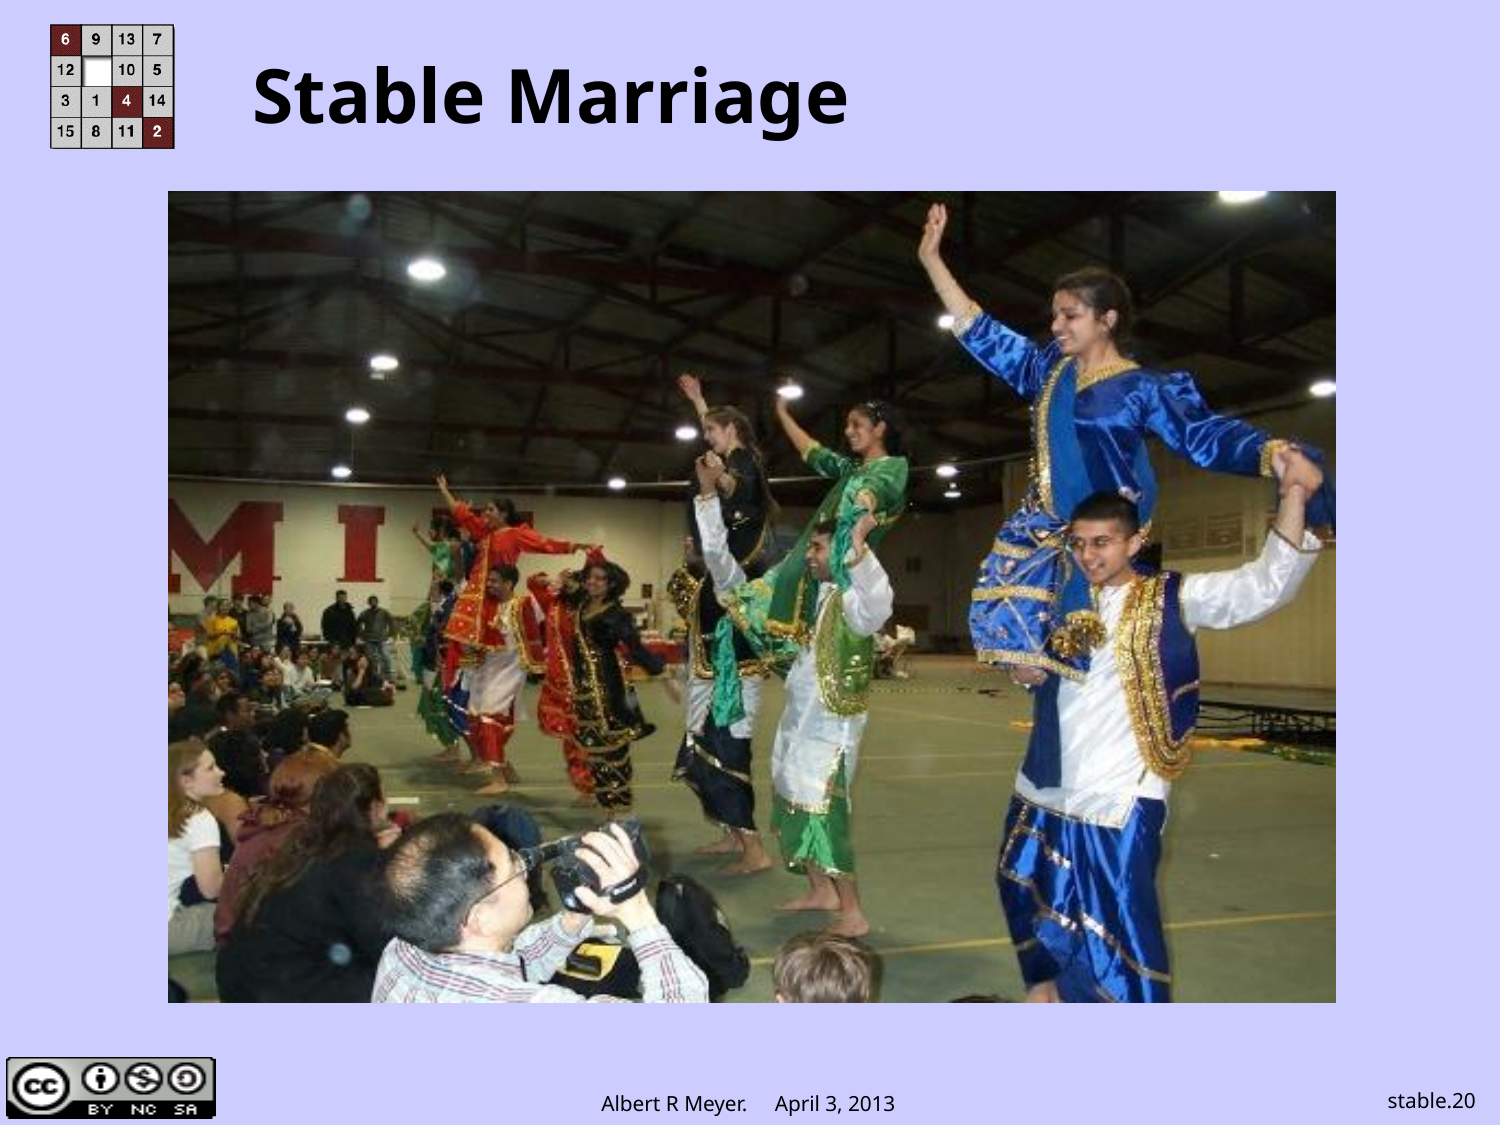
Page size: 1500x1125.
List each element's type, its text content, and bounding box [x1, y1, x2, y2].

picture [6, 1057, 216, 1119]
title Stable Marriage [237, 0, 1476, 188]
slide_number stable.20 [1247, 1079, 1491, 1121]
picture [50, 24, 175, 149]
picture [167, 190, 1336, 1004]
